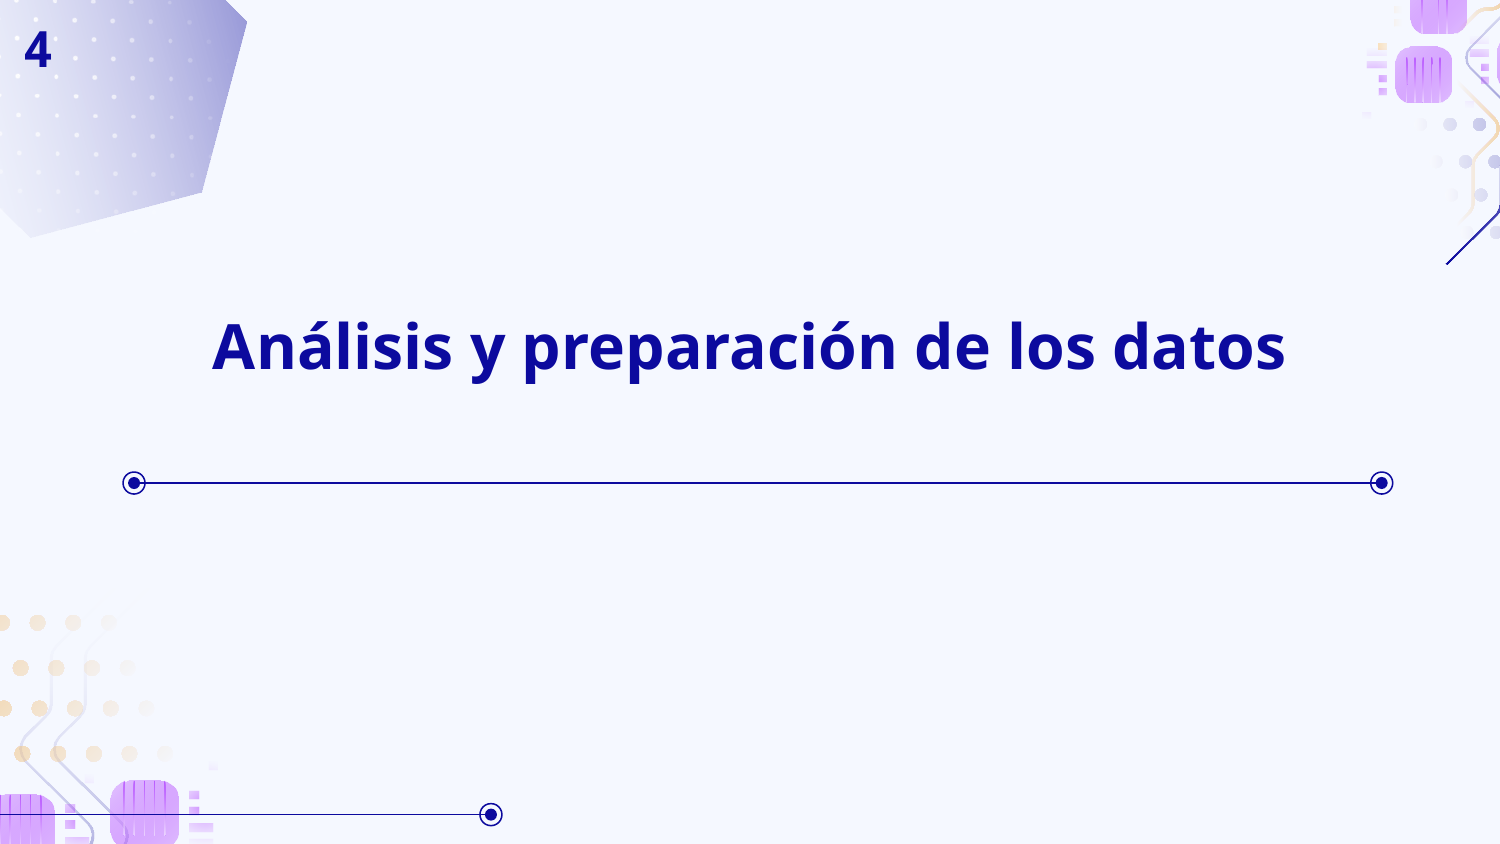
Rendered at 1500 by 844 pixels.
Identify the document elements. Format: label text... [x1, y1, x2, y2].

title Análisis y preparación de los datos [118, 291, 1382, 474]
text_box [122, 471, 643, 495]
text_box 4 [8, 8, 88, 86]
picture [0, 0, 422, 459]
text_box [644, 471, 1393, 495]
